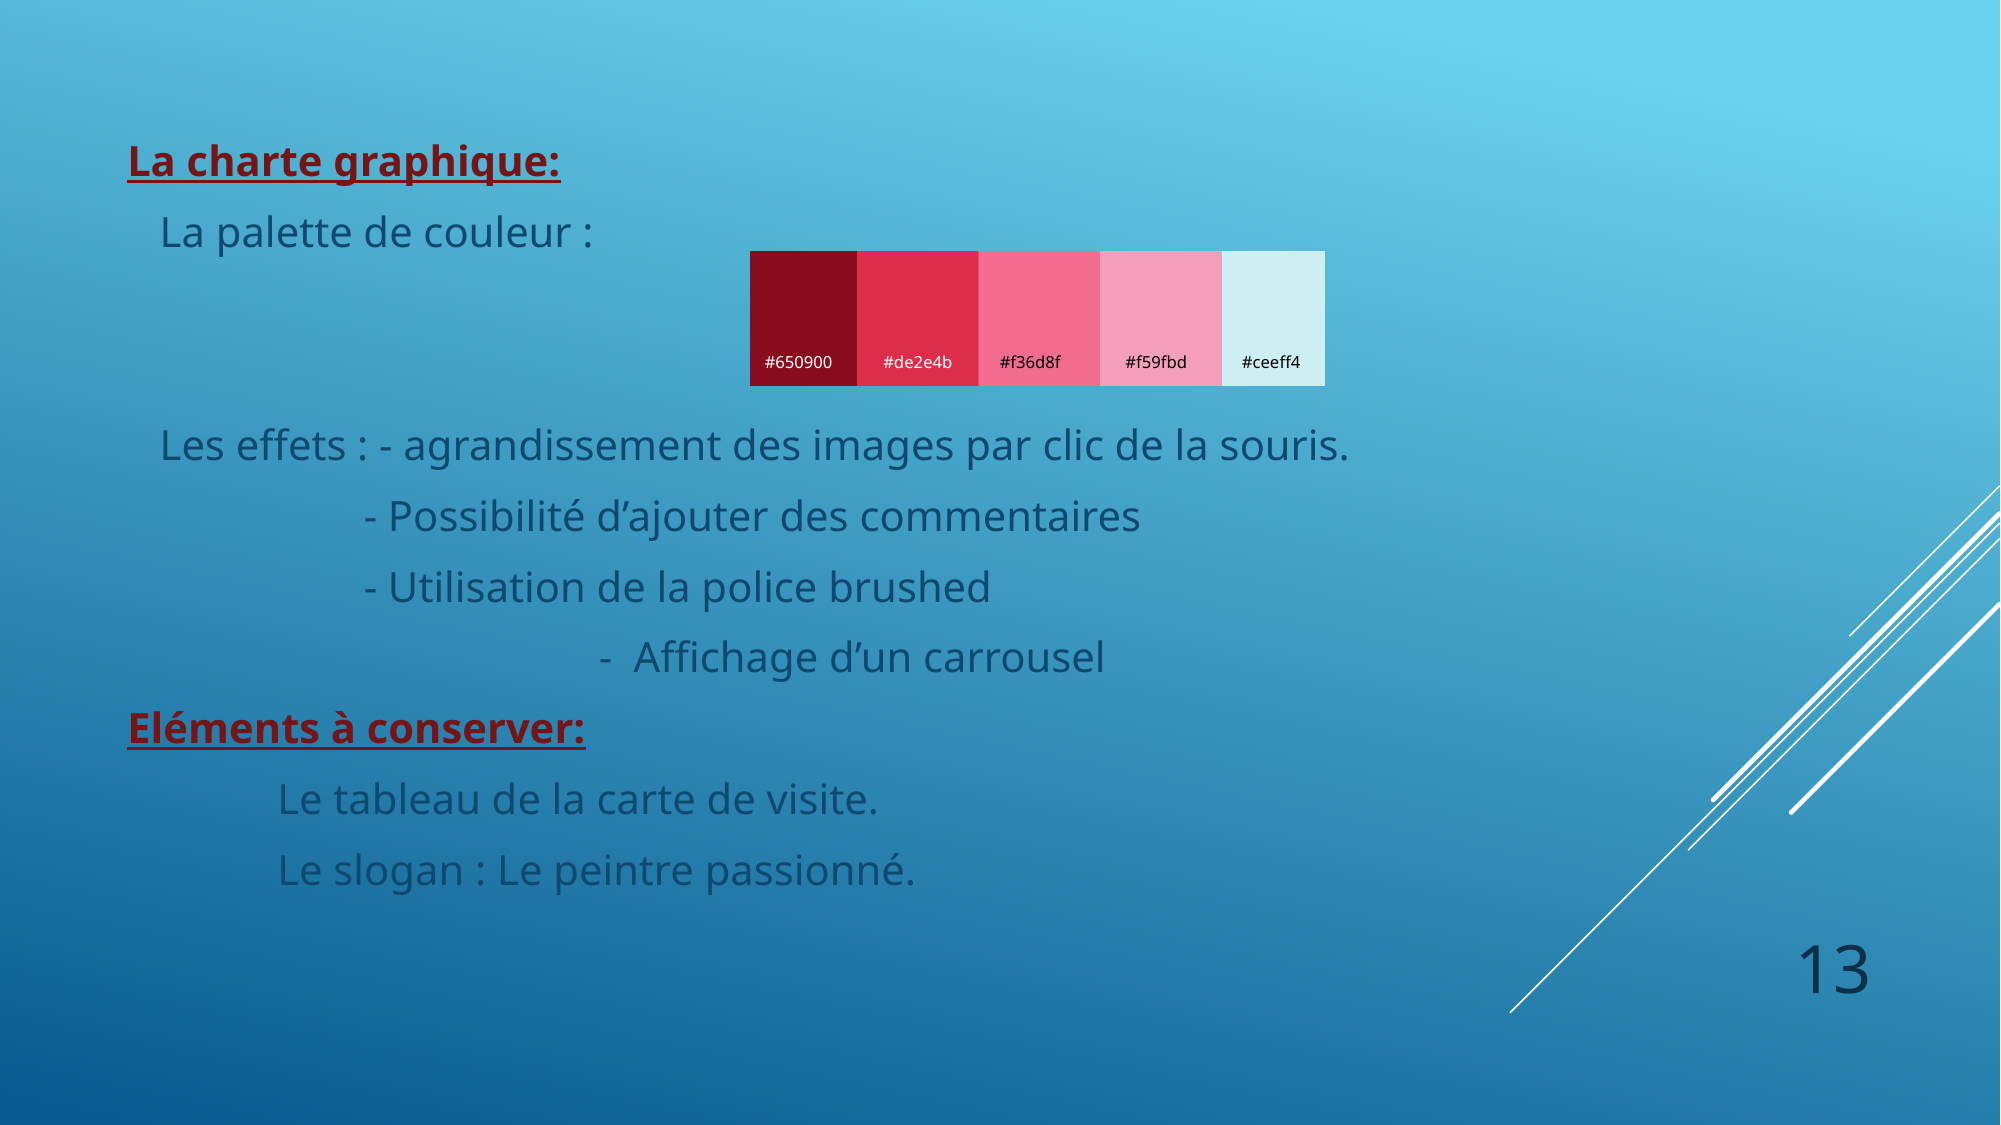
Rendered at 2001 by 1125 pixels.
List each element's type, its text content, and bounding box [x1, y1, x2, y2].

list La charte graphique: La palette de couleur : Les effets : - agrandissement des images par clic de la souris. - Possibilité d’ajouter des commentaires - Utilisation de la police brushed - Affichage d’un carrousel Eléments à conserver: Le tableau de la carte de visite. Le slogan : Le peintre passionné. [112, 112, 1511, 988]
picture [749, 251, 1325, 386]
slide_number 13 [1700, 915, 1888, 1025]
